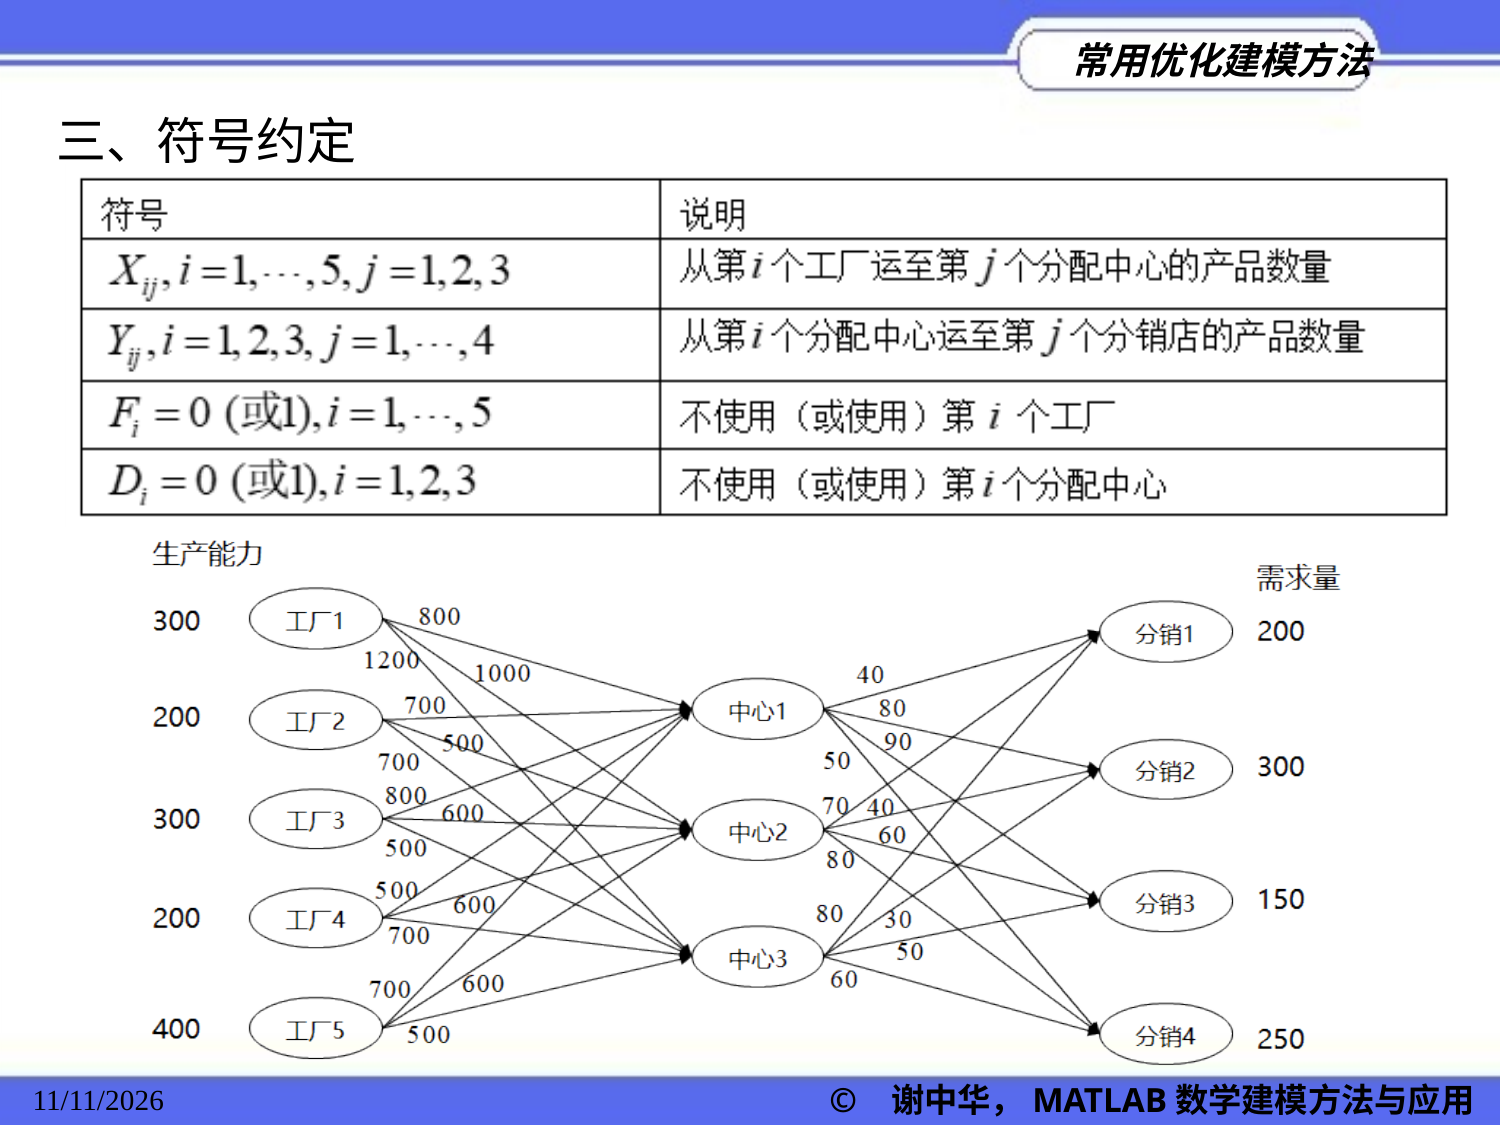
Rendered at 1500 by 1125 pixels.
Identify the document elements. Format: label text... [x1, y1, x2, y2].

picture [0, 0, 1500, 1125]
text_box 三、符号约定 [41, 78, 1123, 177]
footer © 谢中华，MATLAB数学建模方法与应用 [809, 1078, 1495, 1120]
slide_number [17, 1077, 356, 1120]
